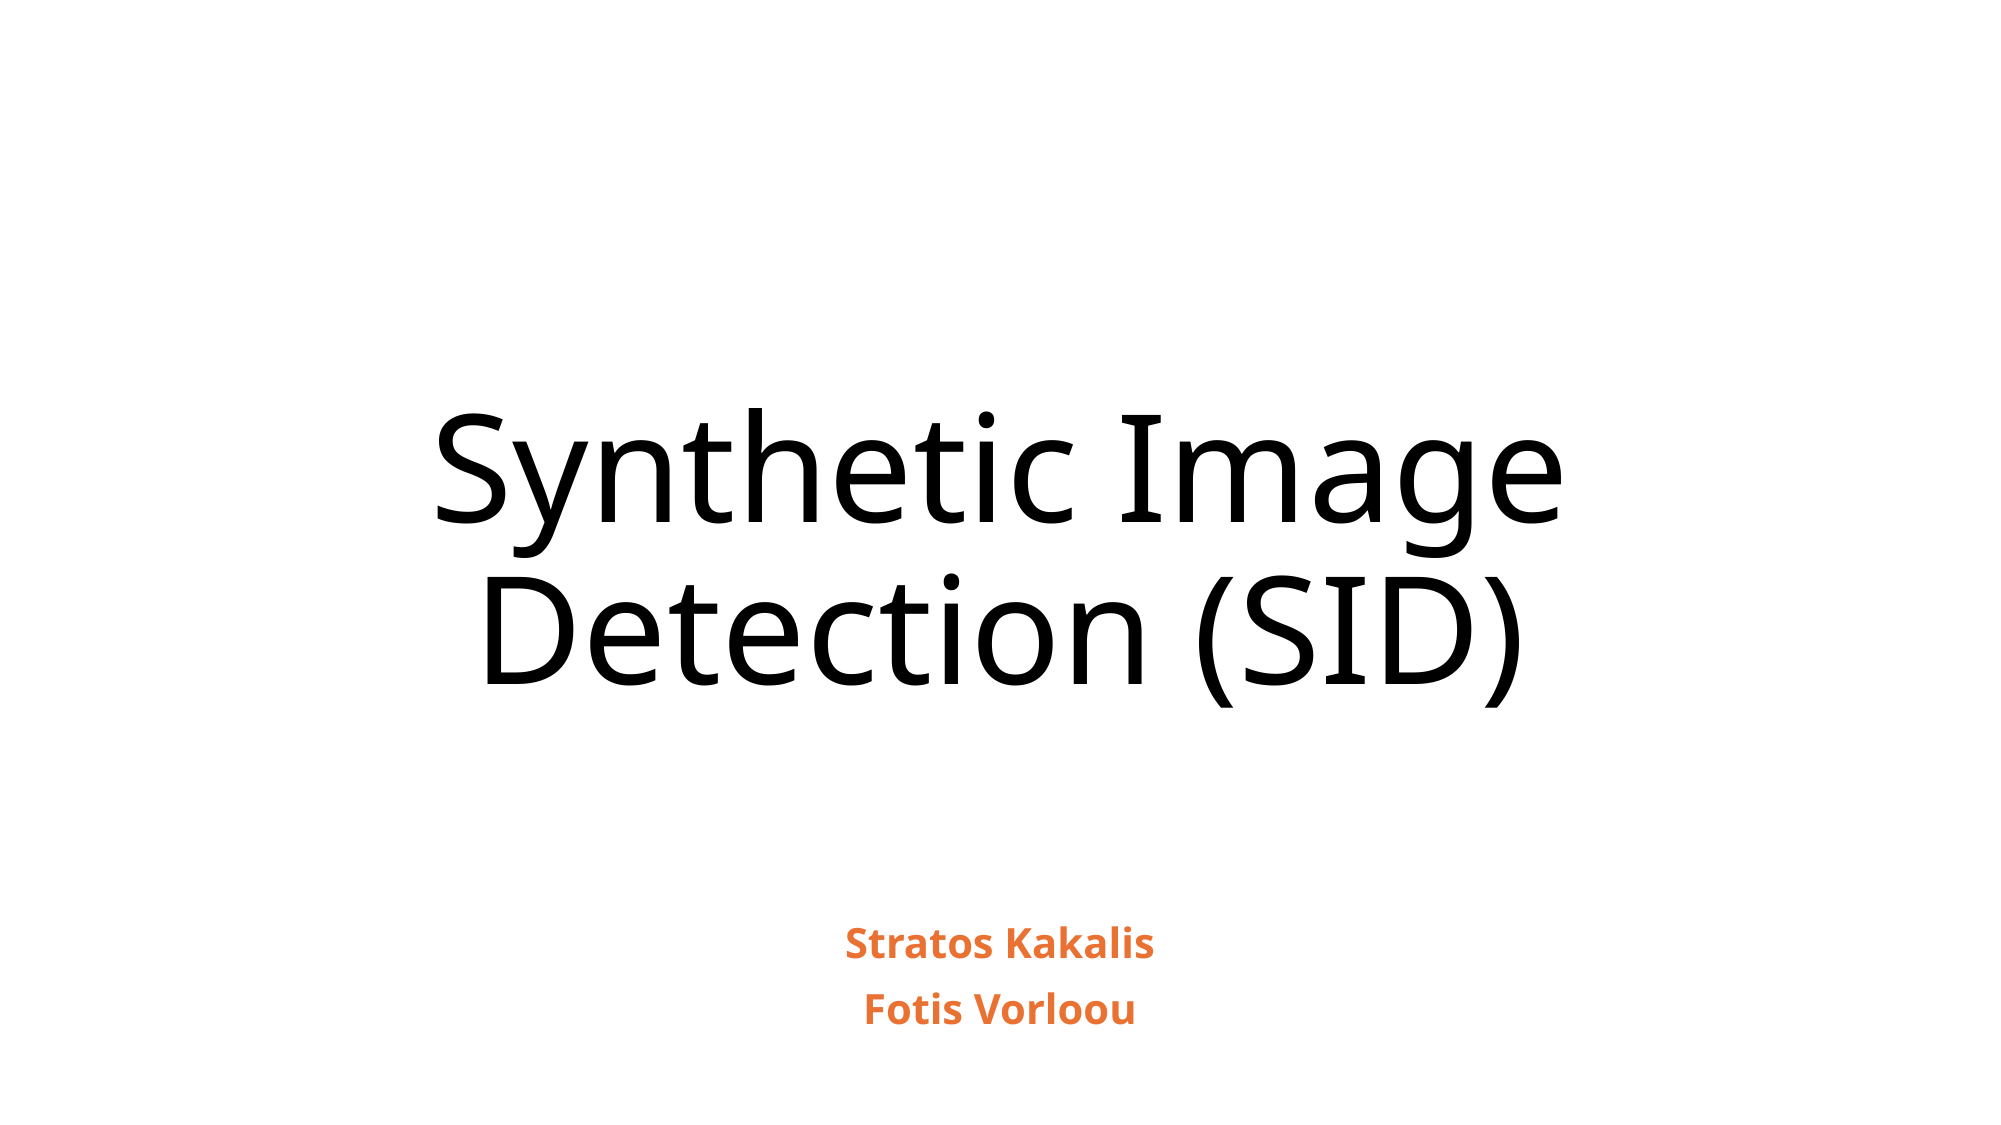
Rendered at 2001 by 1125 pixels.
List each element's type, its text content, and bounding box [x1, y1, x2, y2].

title Synthetic Image Detection (SID) [249, 327, 1750, 782]
subtitle Stratos Kakalis Fotis Vorloou [322, 926, 1678, 1030]
